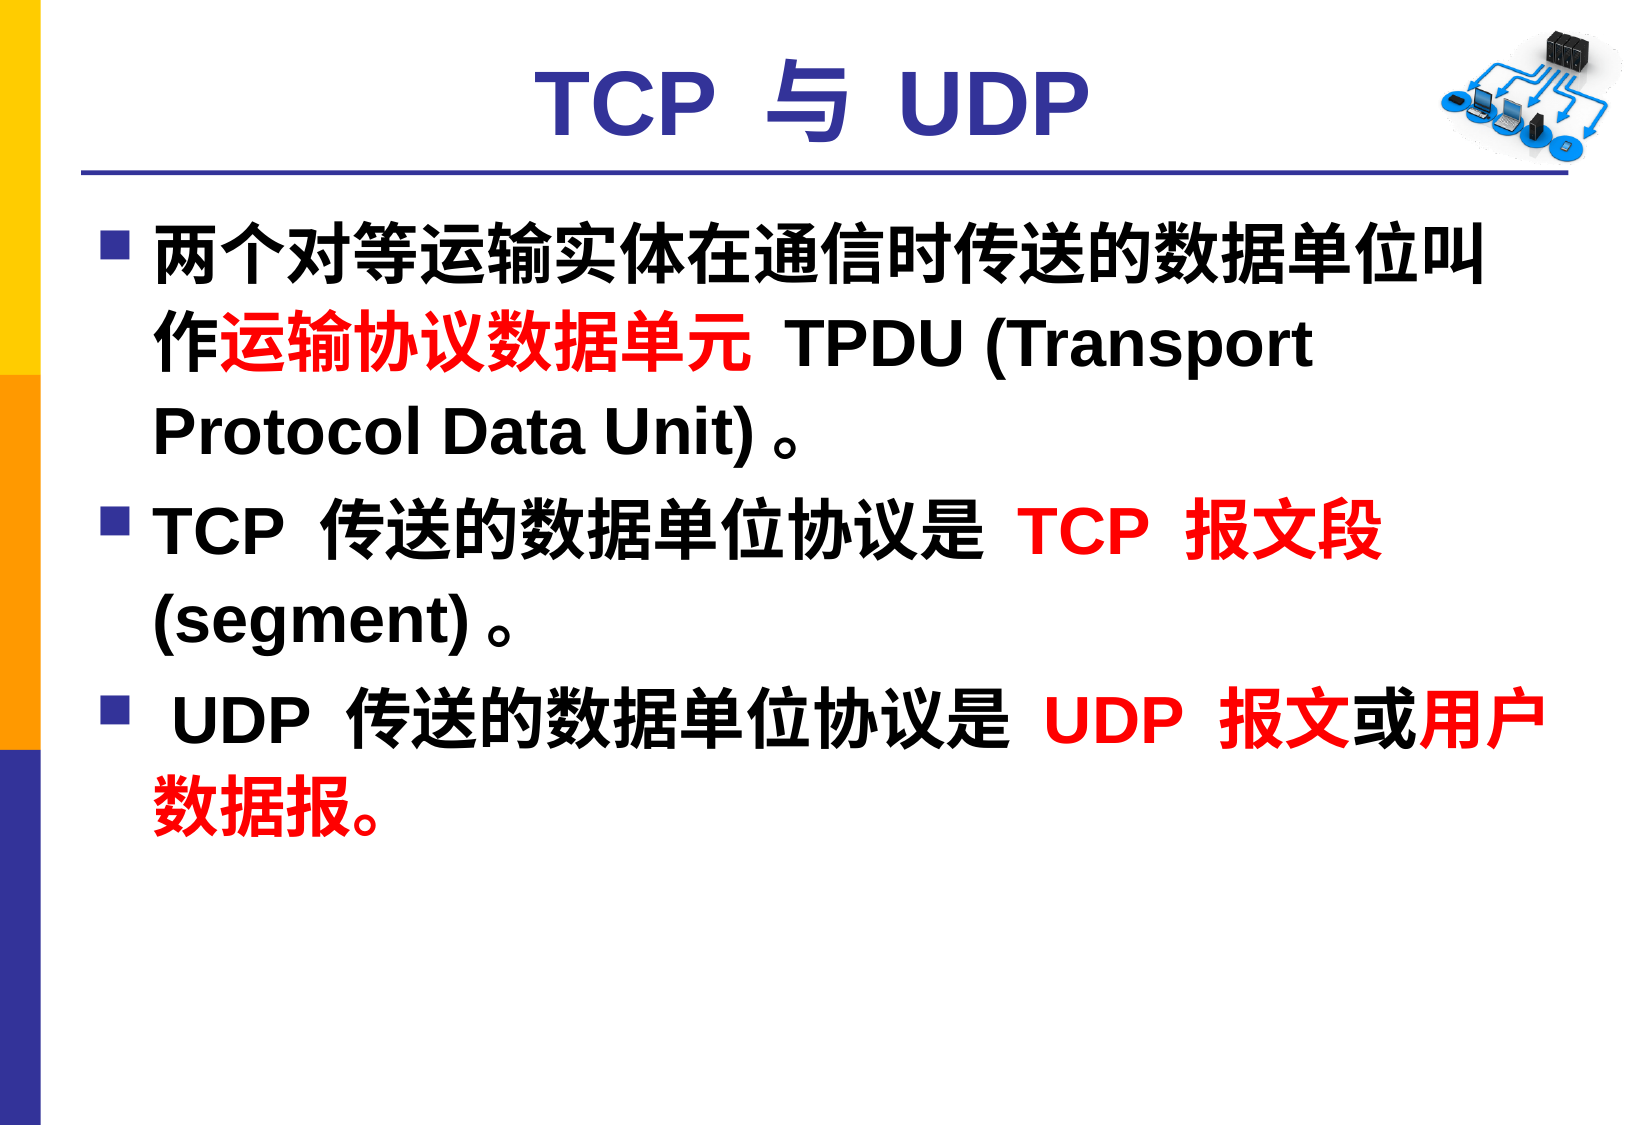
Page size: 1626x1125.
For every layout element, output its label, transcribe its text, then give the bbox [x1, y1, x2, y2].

picture [1438, 30, 1624, 165]
title TCP 与 UDP [81, 30, 1569, 161]
list 两个对等运输实体在通信时传送的数据单位叫作运输协议数据单元 TPDU (Transport Protocol Data Unit)。 TCP 传送的数据单位协议是 TCP 报文段(segment)。 UDP 传送的数据单位协议是 UDP 报文或用户数据报。 [81, 196, 1569, 1006]
